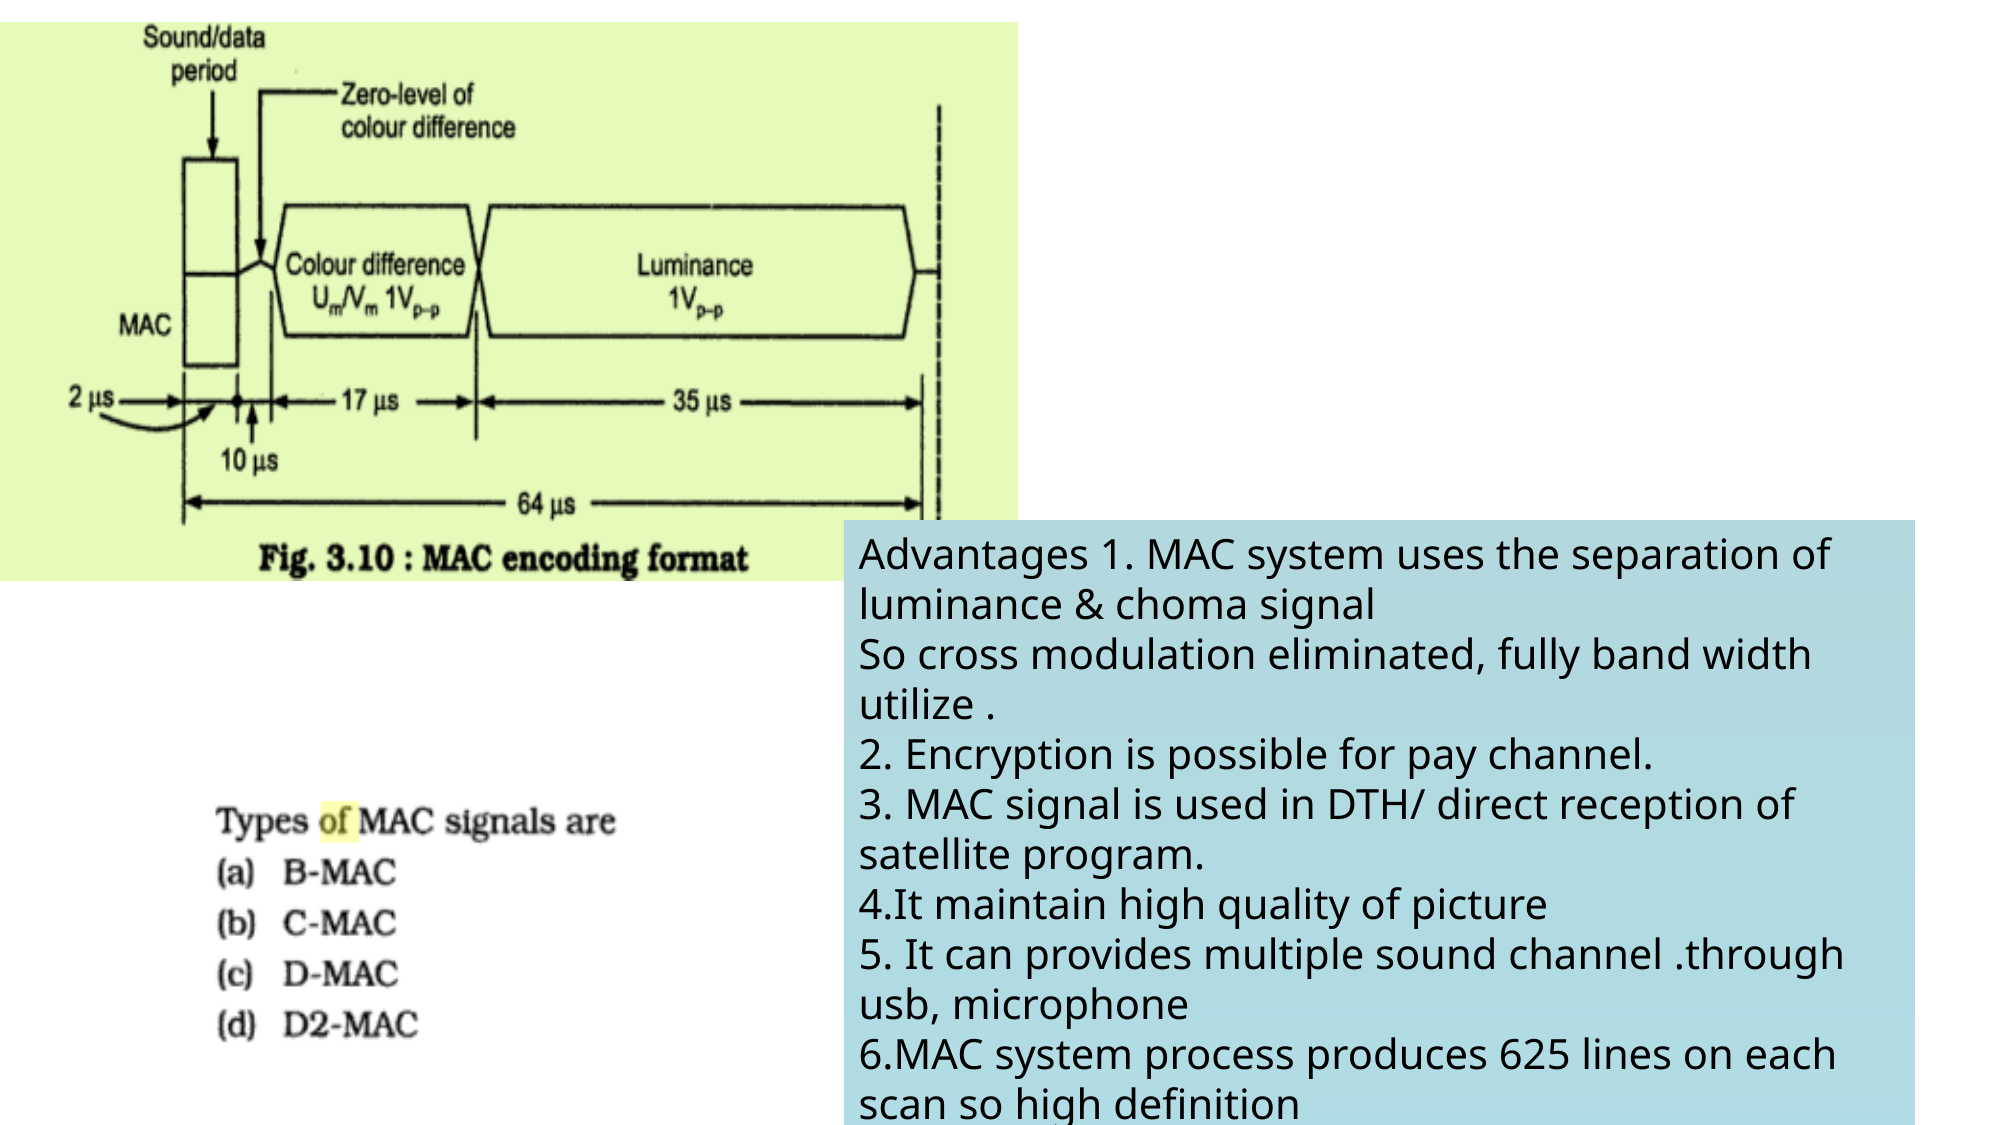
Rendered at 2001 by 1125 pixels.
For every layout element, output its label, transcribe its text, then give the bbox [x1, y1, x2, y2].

text_box Advantages 1. MAC system uses the separation of luminance & choma signal So cross modulation eliminated, fully band width utilize . 2. Encryption is possible for pay channel. 3. MAC signal is used in DTH/ direct reception of satellite program. 4.It maintain high quality of picture 5. It can provides multiple sound channel .through usb, microphone 6.MAC system process produces 625 lines on each scan so high definition Picture can display. [843, 520, 1915, 1125]
picture [199, 797, 632, 1054]
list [0, 22, 1018, 582]
